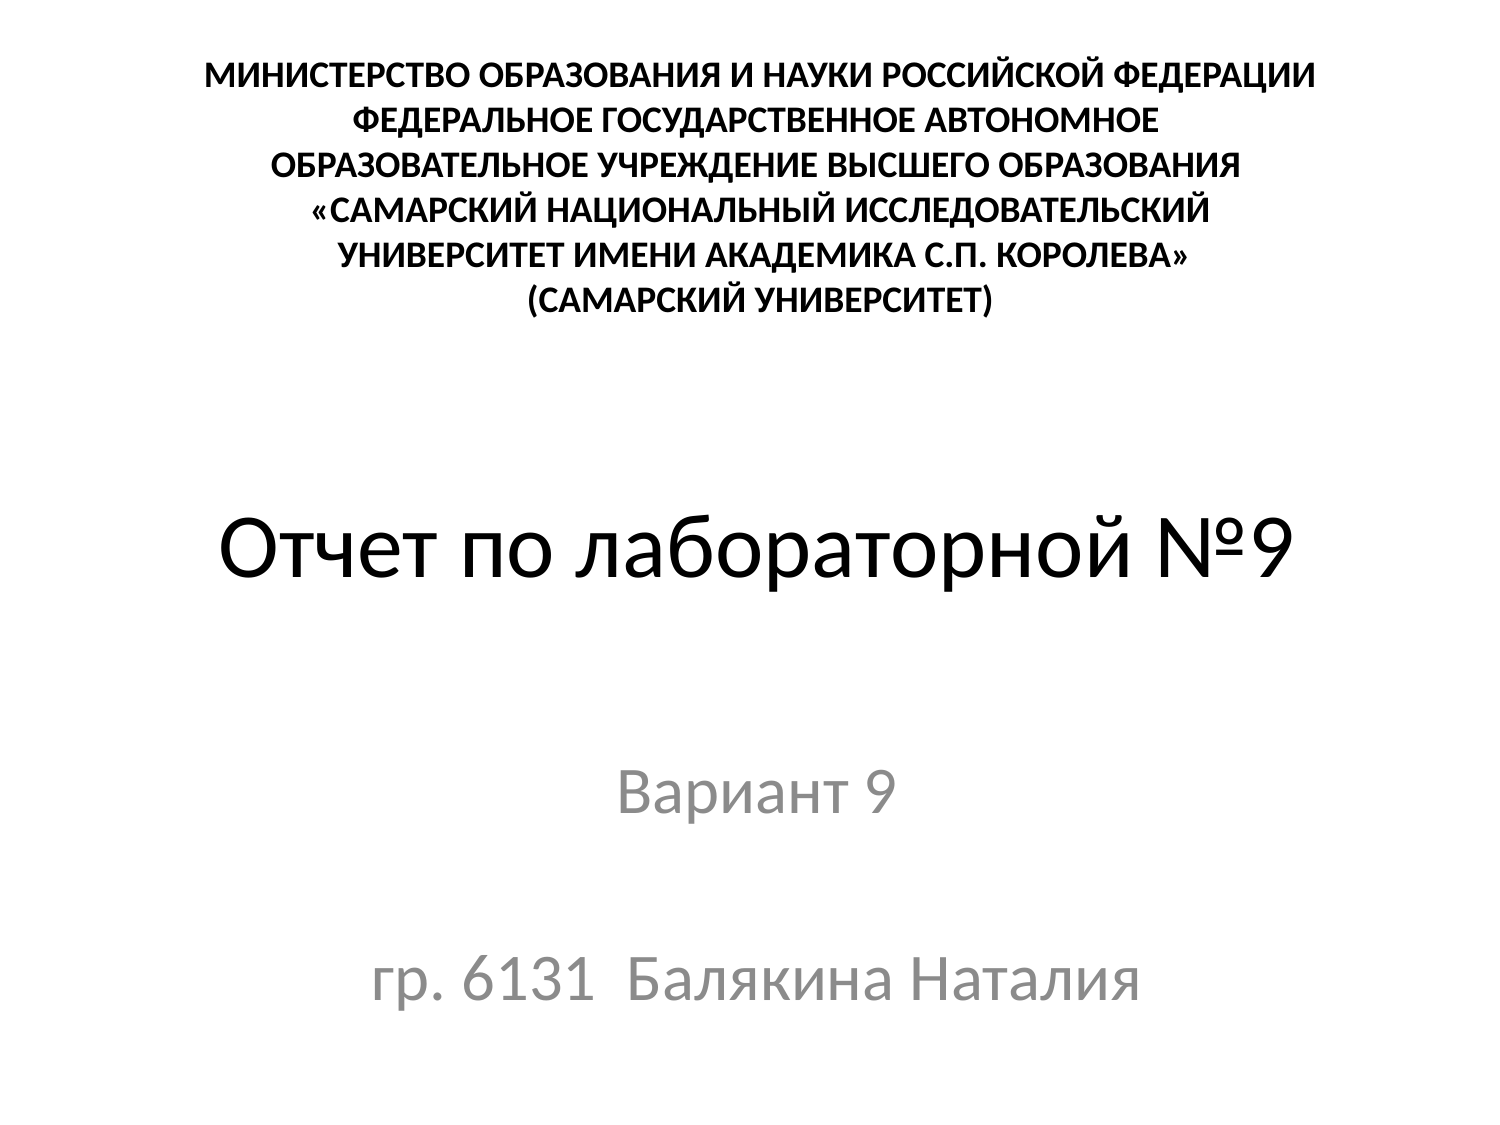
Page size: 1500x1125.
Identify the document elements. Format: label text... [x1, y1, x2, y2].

subtitle Вариант 9 гр. 6131 Балякина Наталия [232, 739, 1283, 1028]
title Отчет по лабораторной №9 [119, 420, 1395, 662]
text_box Министерство образования и науки Российской Федерации федеральное государственное автономное образовательное учреждение высшего образования «Самарский национальный исследовательский университет имени академика С.П. Королева» (Самарский университет) [189, 42, 1332, 328]
